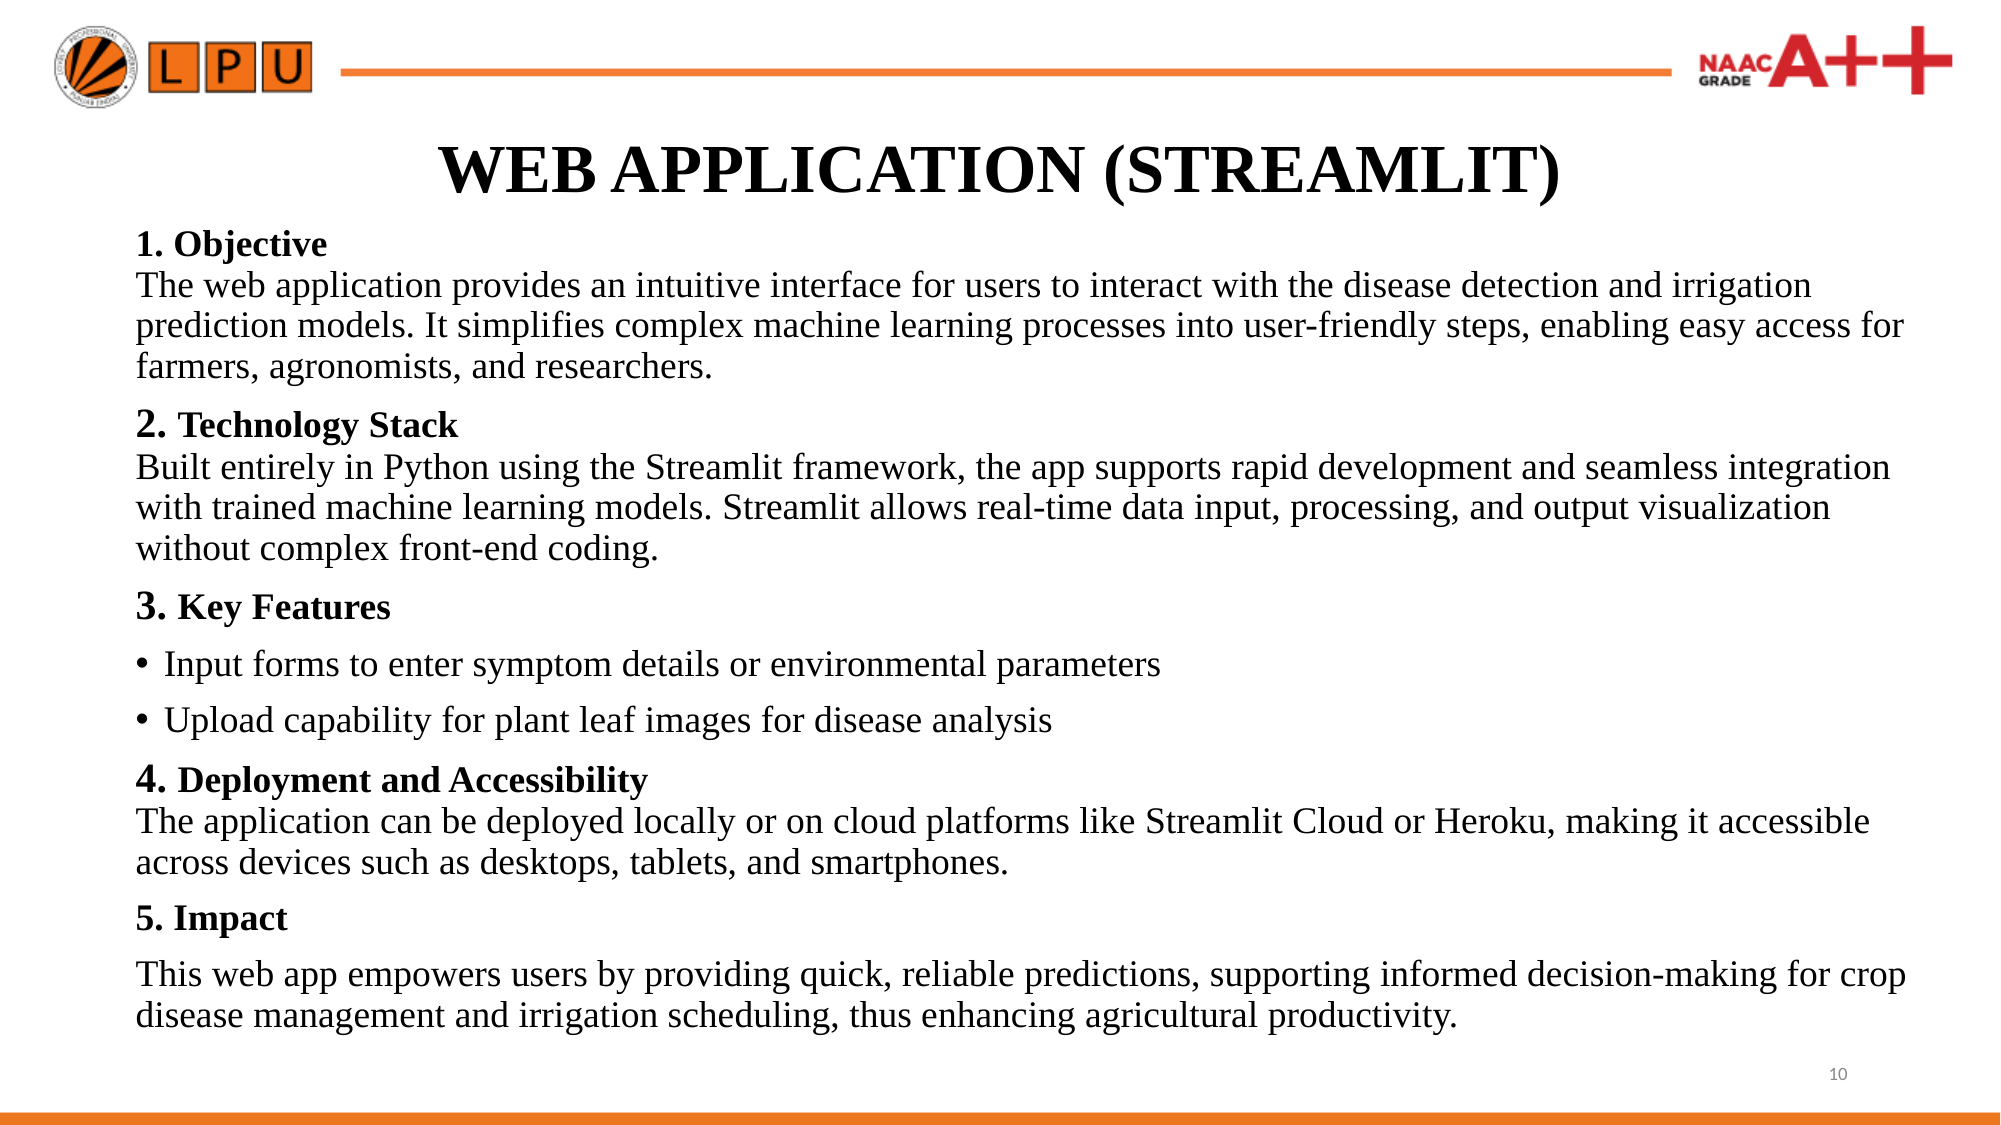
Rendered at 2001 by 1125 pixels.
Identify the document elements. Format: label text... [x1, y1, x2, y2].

slide_number 10 [1412, 1042, 1863, 1103]
picture [0, 0, 2001, 1125]
title WEB APPLICATION (STREAMLIT) [137, 98, 1863, 216]
list 1. Objective The web application provides an intuitive interface for users to interact with the disease detection and irrigation prediction models. It simplifies complex machine learning processes into user-friendly steps, enabling easy access for farmers, agronomists, and researchers. 2. Technology Stack Built entirely in Python using the Streamlit framework, the app supports rapid development and seamless integration with trained machine learning models. Streamlit allows real-time data input, processing, and output visualization without complex front-end coding. 3. Key Features Input forms to enter symptom details or environmental parameters Upload capability for plant leaf images for disease analysis 4. Deployment and Accessibility The application can be deployed locally or on cloud platforms like Streamlit Cloud or Heroku, making it accessible across devices such as desktops, tablets, and smartphones. 5. Impact This web app empowers users by providing quick, reliable predictions, supporting informed decision-making for crop disease management and irrigation scheduling, thus enhancing agricultural productivity. [120, 216, 1934, 1103]
